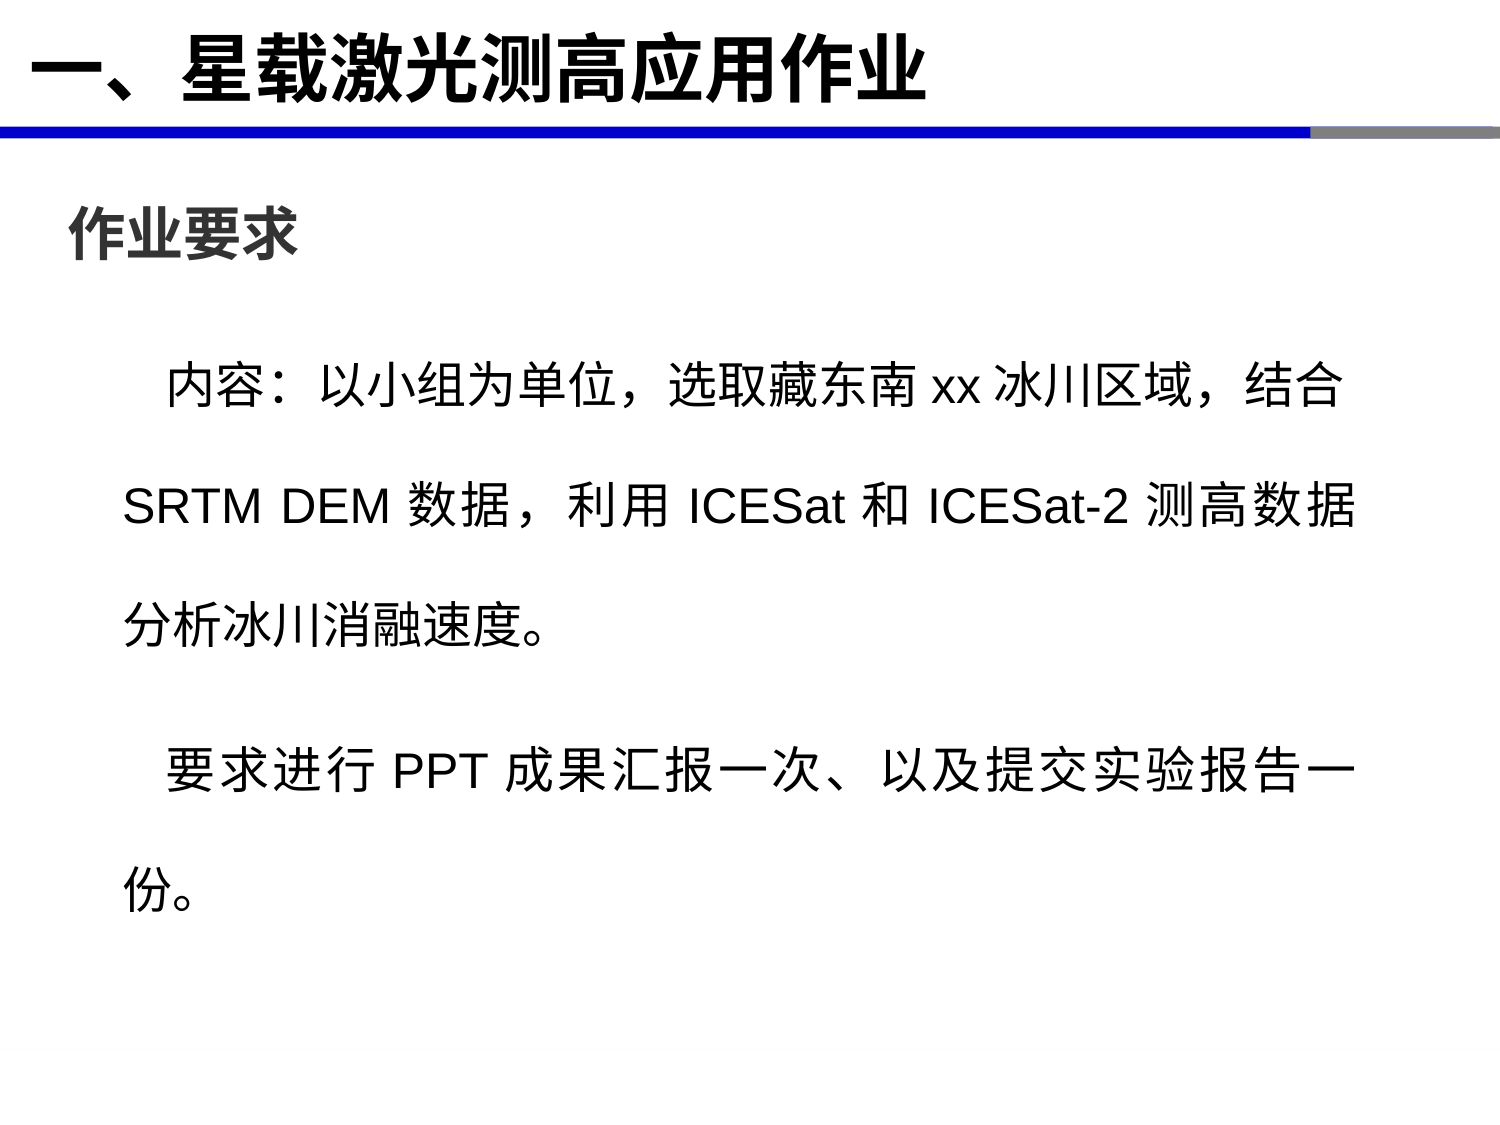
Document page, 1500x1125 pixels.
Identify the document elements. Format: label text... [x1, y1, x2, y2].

text_box 内容：以小组为单位，选取藏东南xx冰川区域，结合SRTM DEM数据，利用ICESat和ICESat-2测高数据分析冰川消融速度。 要求进行PPT成果汇报一次、以及提交实验报告一份。 [107, 286, 1372, 1072]
title 一、星载激光测高应用作业 [0, 1, 1479, 132]
text_box 作业要求 [52, 154, 1448, 275]
